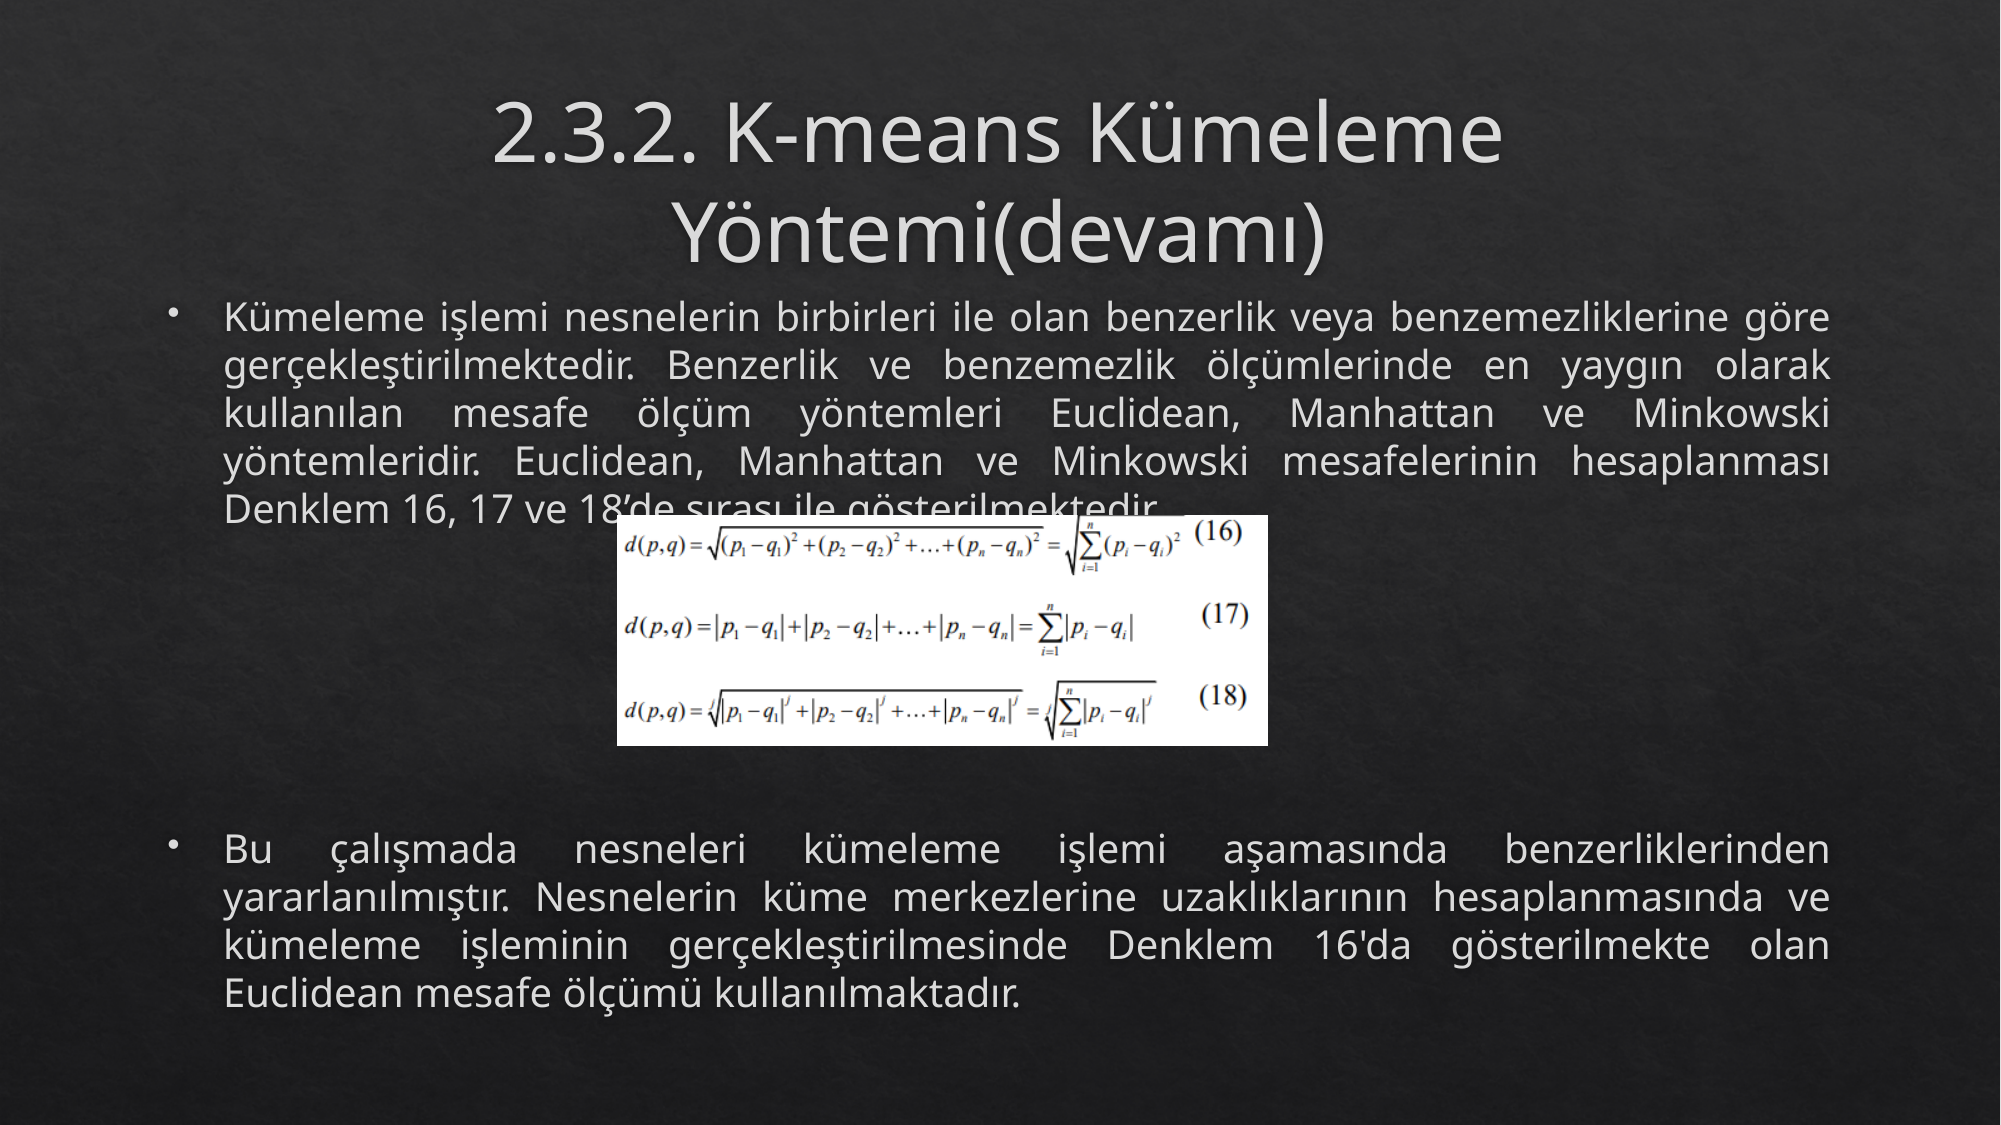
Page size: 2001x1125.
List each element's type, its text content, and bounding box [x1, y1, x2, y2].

picture [617, 515, 1269, 746]
list Kümeleme işlemi nesnelerin birbirleri ile olan benzerlik veya benzemezliklerine göre gerçekleştirilmektedir. Benzerlik ve benzemezlik ölçümlerinde en yaygın olarak kullanılan mesafe ölçüm yöntemleri Euclidean, Manhattan ve Minkowski yöntemleridir. Euclidean, Manhattan ve Minkowski mesafelerinin hesaplanması Denklem 16, 17 ve 18’de sırası ile gösterilmektedir. Bu çalışmada nesneleri kümeleme işlemi aşamasında benzerliklerinden yararlanılmıştır. Nesnelerin küme merkezlerine uzaklıklarının hesaplanmasında ve kümeleme işleminin gerçekleştirilmesinde Denklem 16'da gösterilmekte olan Euclidean mesafe ölçümü kullanılmaktadır. [149, 284, 1849, 1025]
title 2.3.2. K-means Kümeleme Yöntemi(devamı) [149, 99, 1849, 260]
